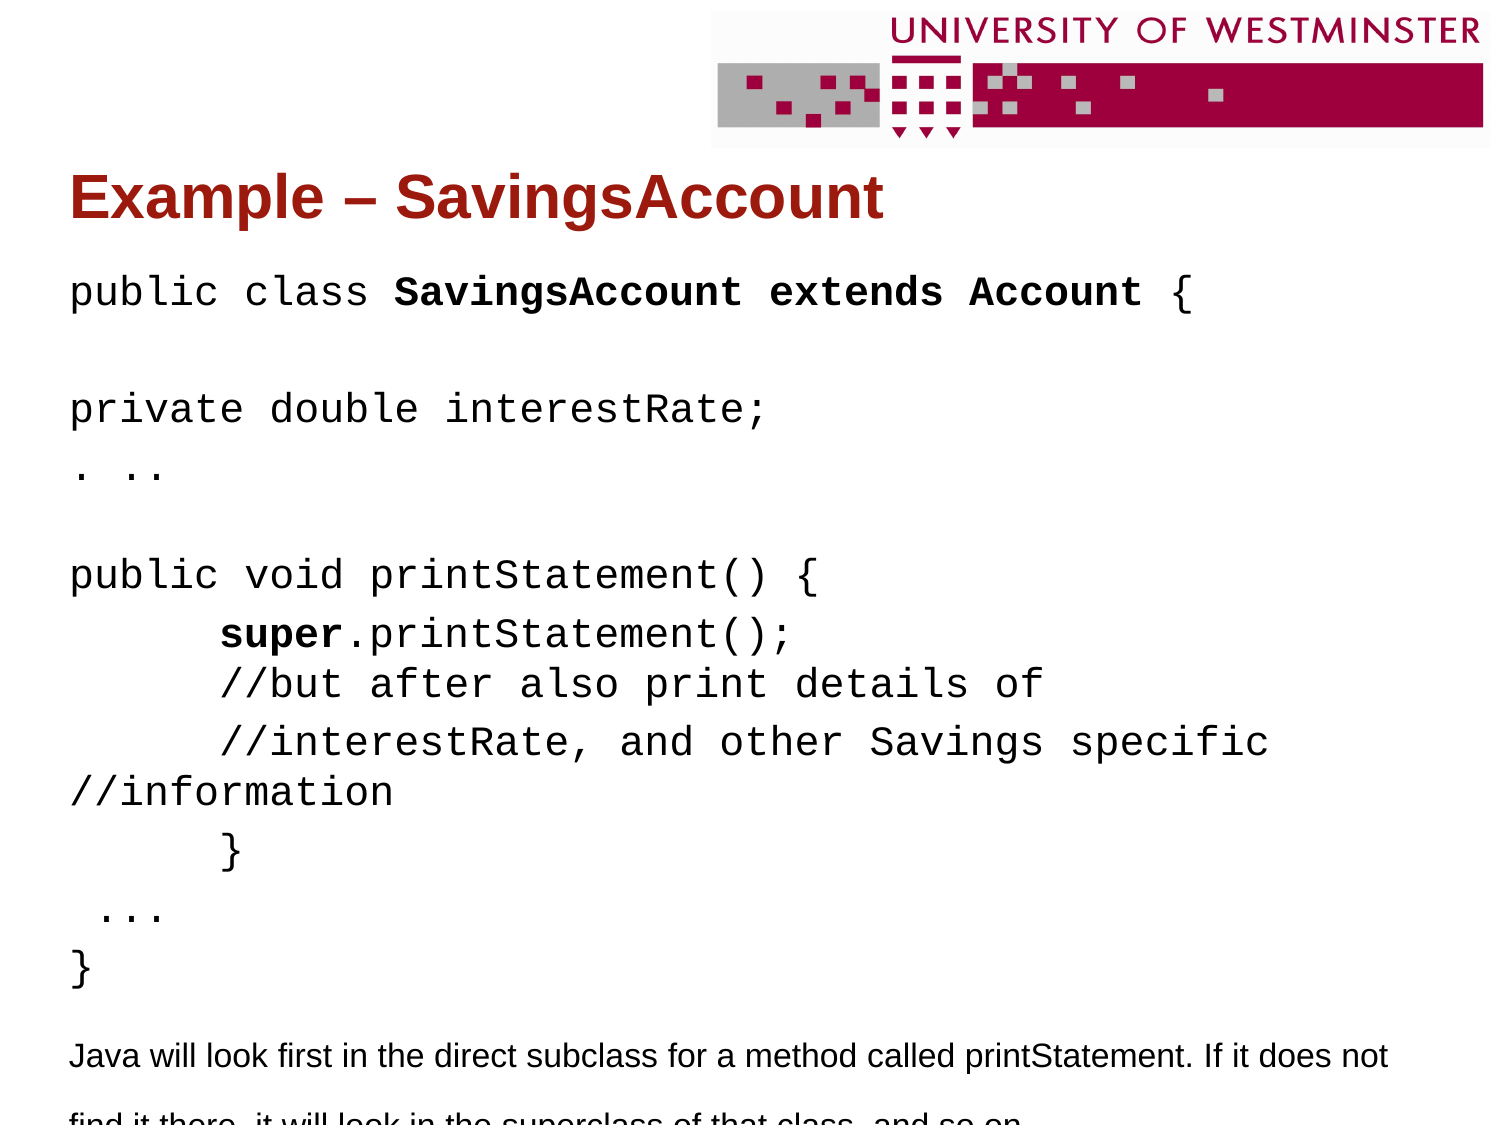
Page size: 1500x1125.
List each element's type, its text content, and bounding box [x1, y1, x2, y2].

title Example – SavingsAccount [53, 148, 1448, 255]
list public class SavingsAccount extends Account { private double interestRate; . .. public void printStatement() { super.printStatement(); //but after also print details of //interestRate, and other Savings specific //information } ... } [53, 255, 1448, 974]
picture [711, 11, 1490, 148]
text_box Java will look first in the direct subclass for a method called printStatement. If it does not find it there, it will look in the superclass of that class, and so on ... [54, 1018, 1447, 1125]
